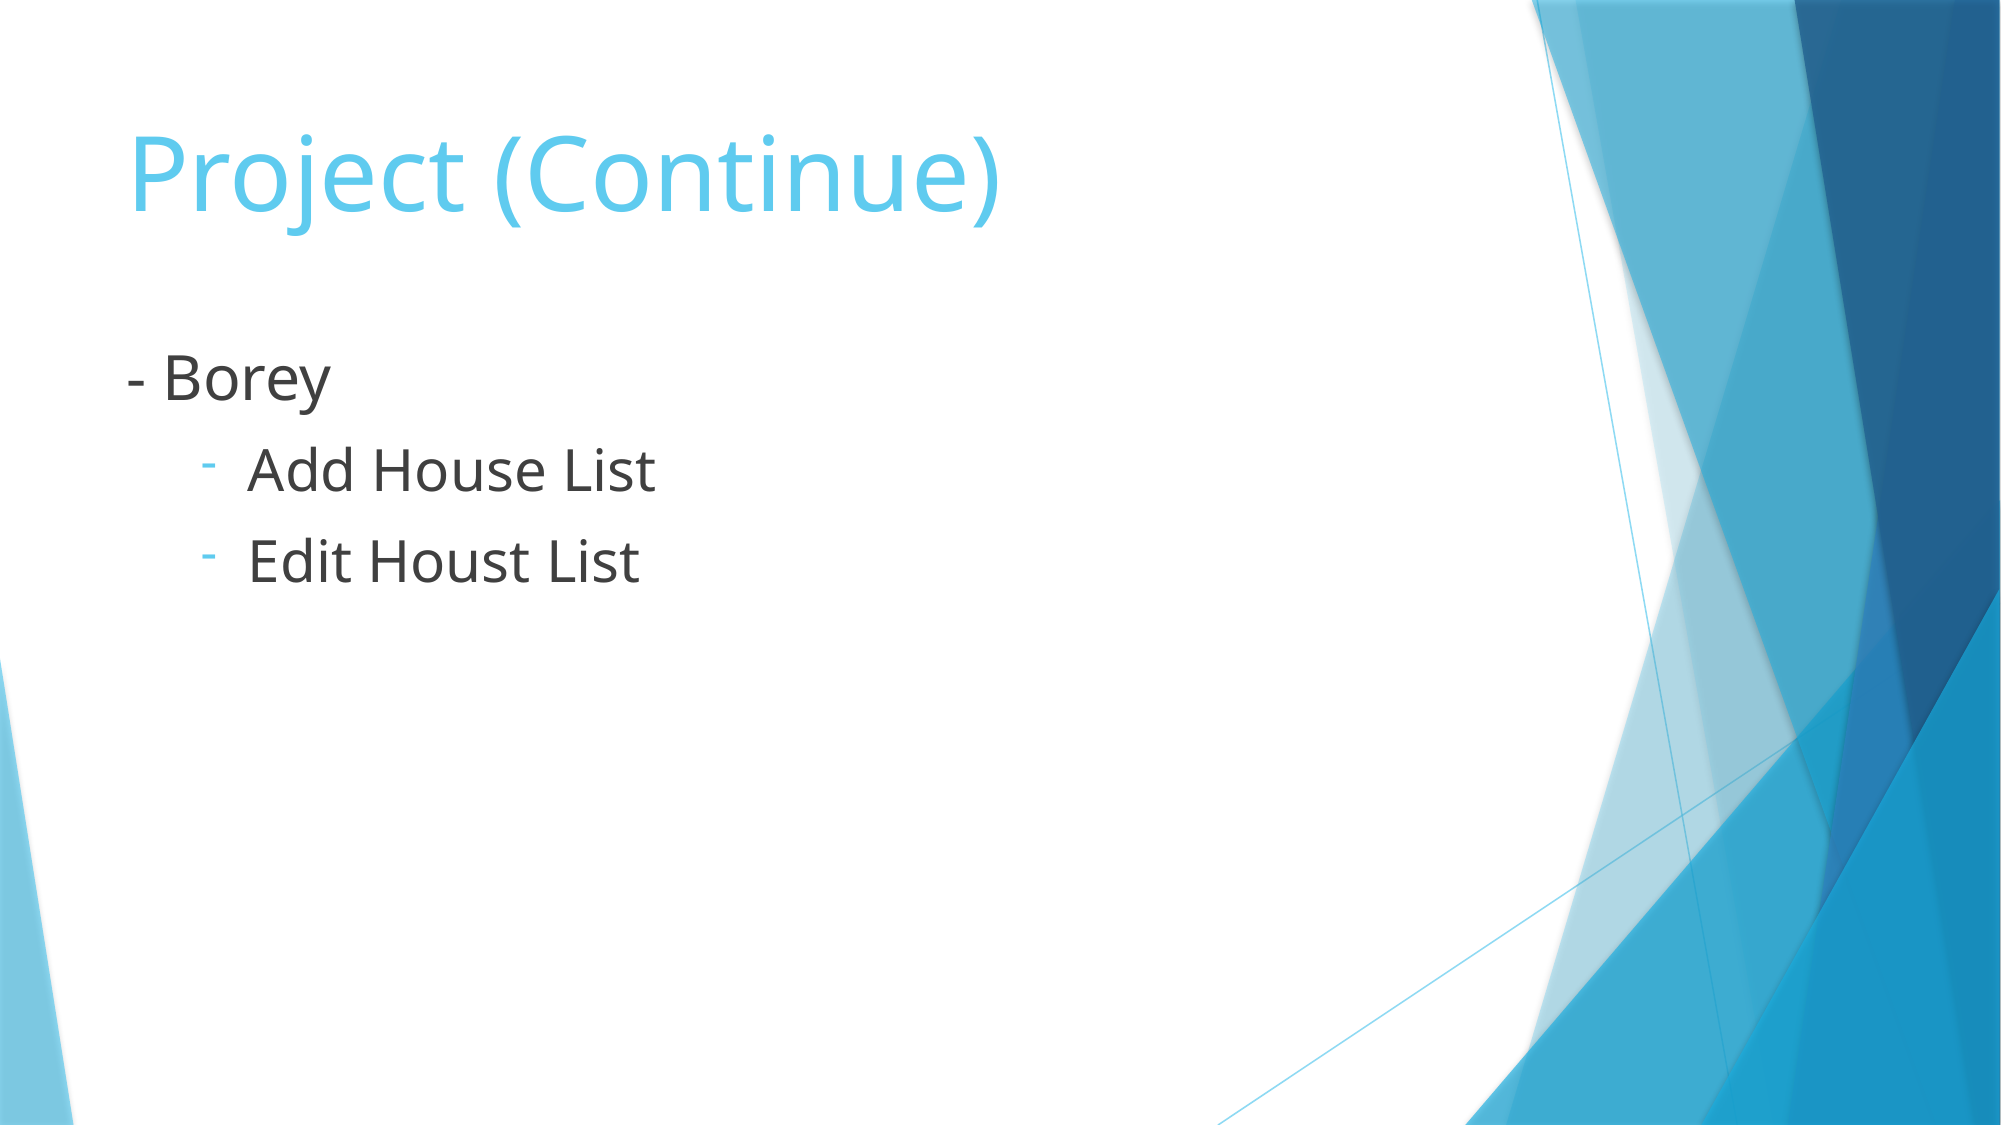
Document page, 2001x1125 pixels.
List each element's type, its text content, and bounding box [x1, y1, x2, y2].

title Project (Continue) [111, 99, 1522, 317]
list - Borey Add House List Edit Houst List [111, 330, 1522, 624]
